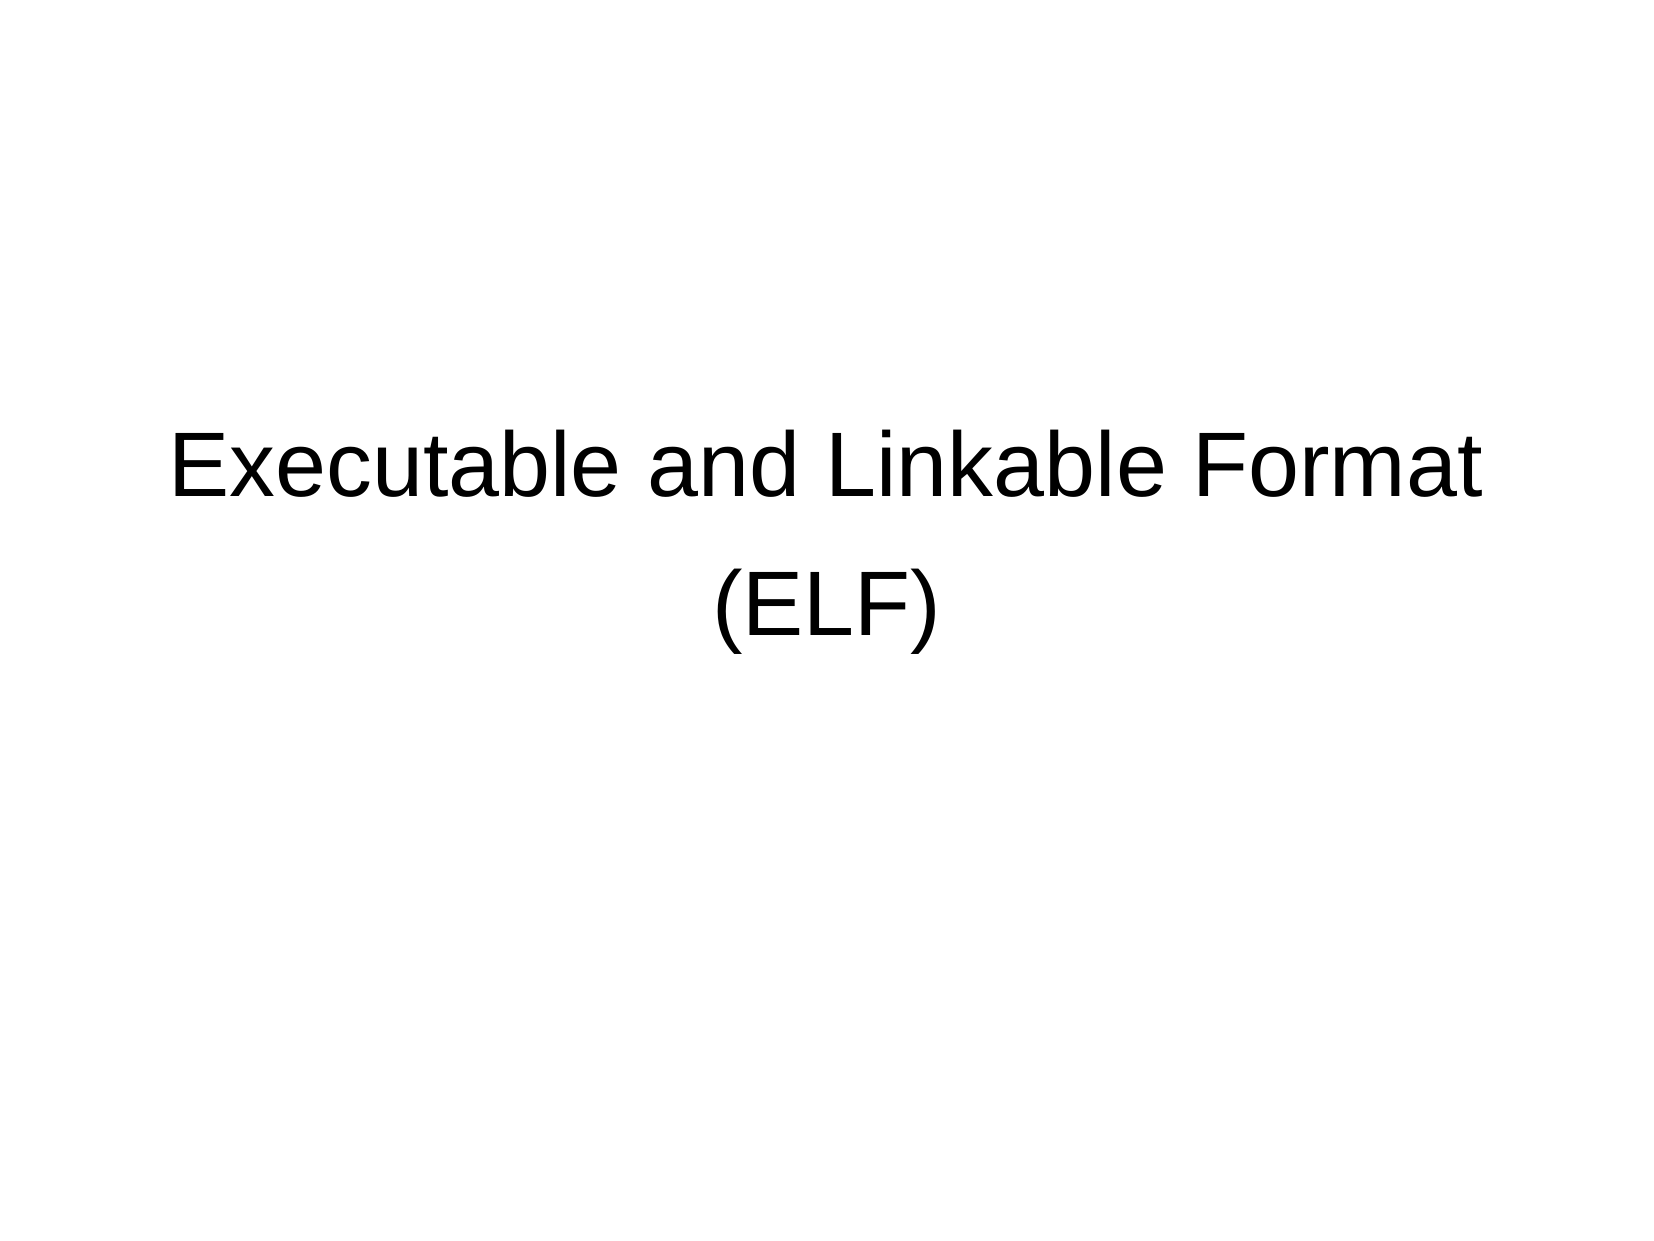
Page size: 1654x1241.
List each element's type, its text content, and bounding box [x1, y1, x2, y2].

subtitle Executable and Linkable Format (ELF) [82, 49, 1571, 1010]
